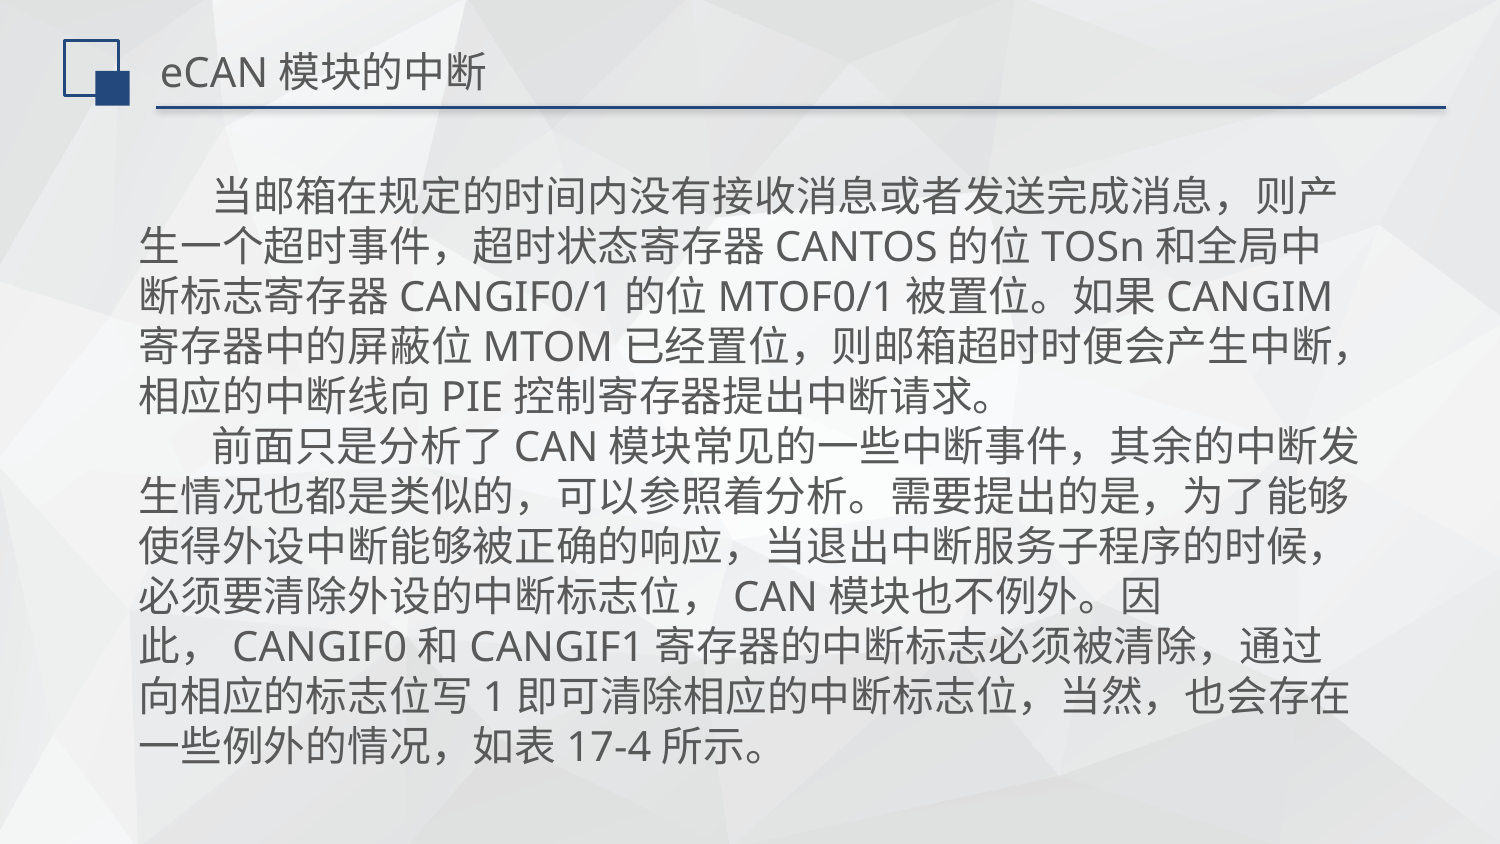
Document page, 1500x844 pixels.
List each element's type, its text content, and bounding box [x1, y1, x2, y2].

picture [0, 0, 1500, 844]
title eCAN模块的中断 [148, 43, 1388, 99]
text_box 当邮箱在规定的时间内没有接收消息或者发送完成消息，则产生一个超时事件，超时状态寄存器CANTOS的位TOSn和全局中断标志寄存器CANGIF0/1的位MTOF0/1被置位。如果CANGIM寄存器中的屏蔽位MTOM已经置位，则邮箱超时时便会产生中断，相应的中断线向PIE控制寄存器提出中断请求。 前面只是分析了CAN模块常见的一些中断事件，其余的中断发生情况也都是类似的，可以参照着分析。需要提出的是，为了能够使得外设中断能够被正确的响应，当退出中断服务子程序的时候，必须要清除外设的中断标志位，CAN模块也不例外。因此，CANGIF0和CANGIF1寄存器的中断标志必须被清除，通过向相应的标志位写1即可清除相应的中断标志位，当然，也会存在一些例外的情况，如表17-4所示。 [123, 161, 1376, 777]
